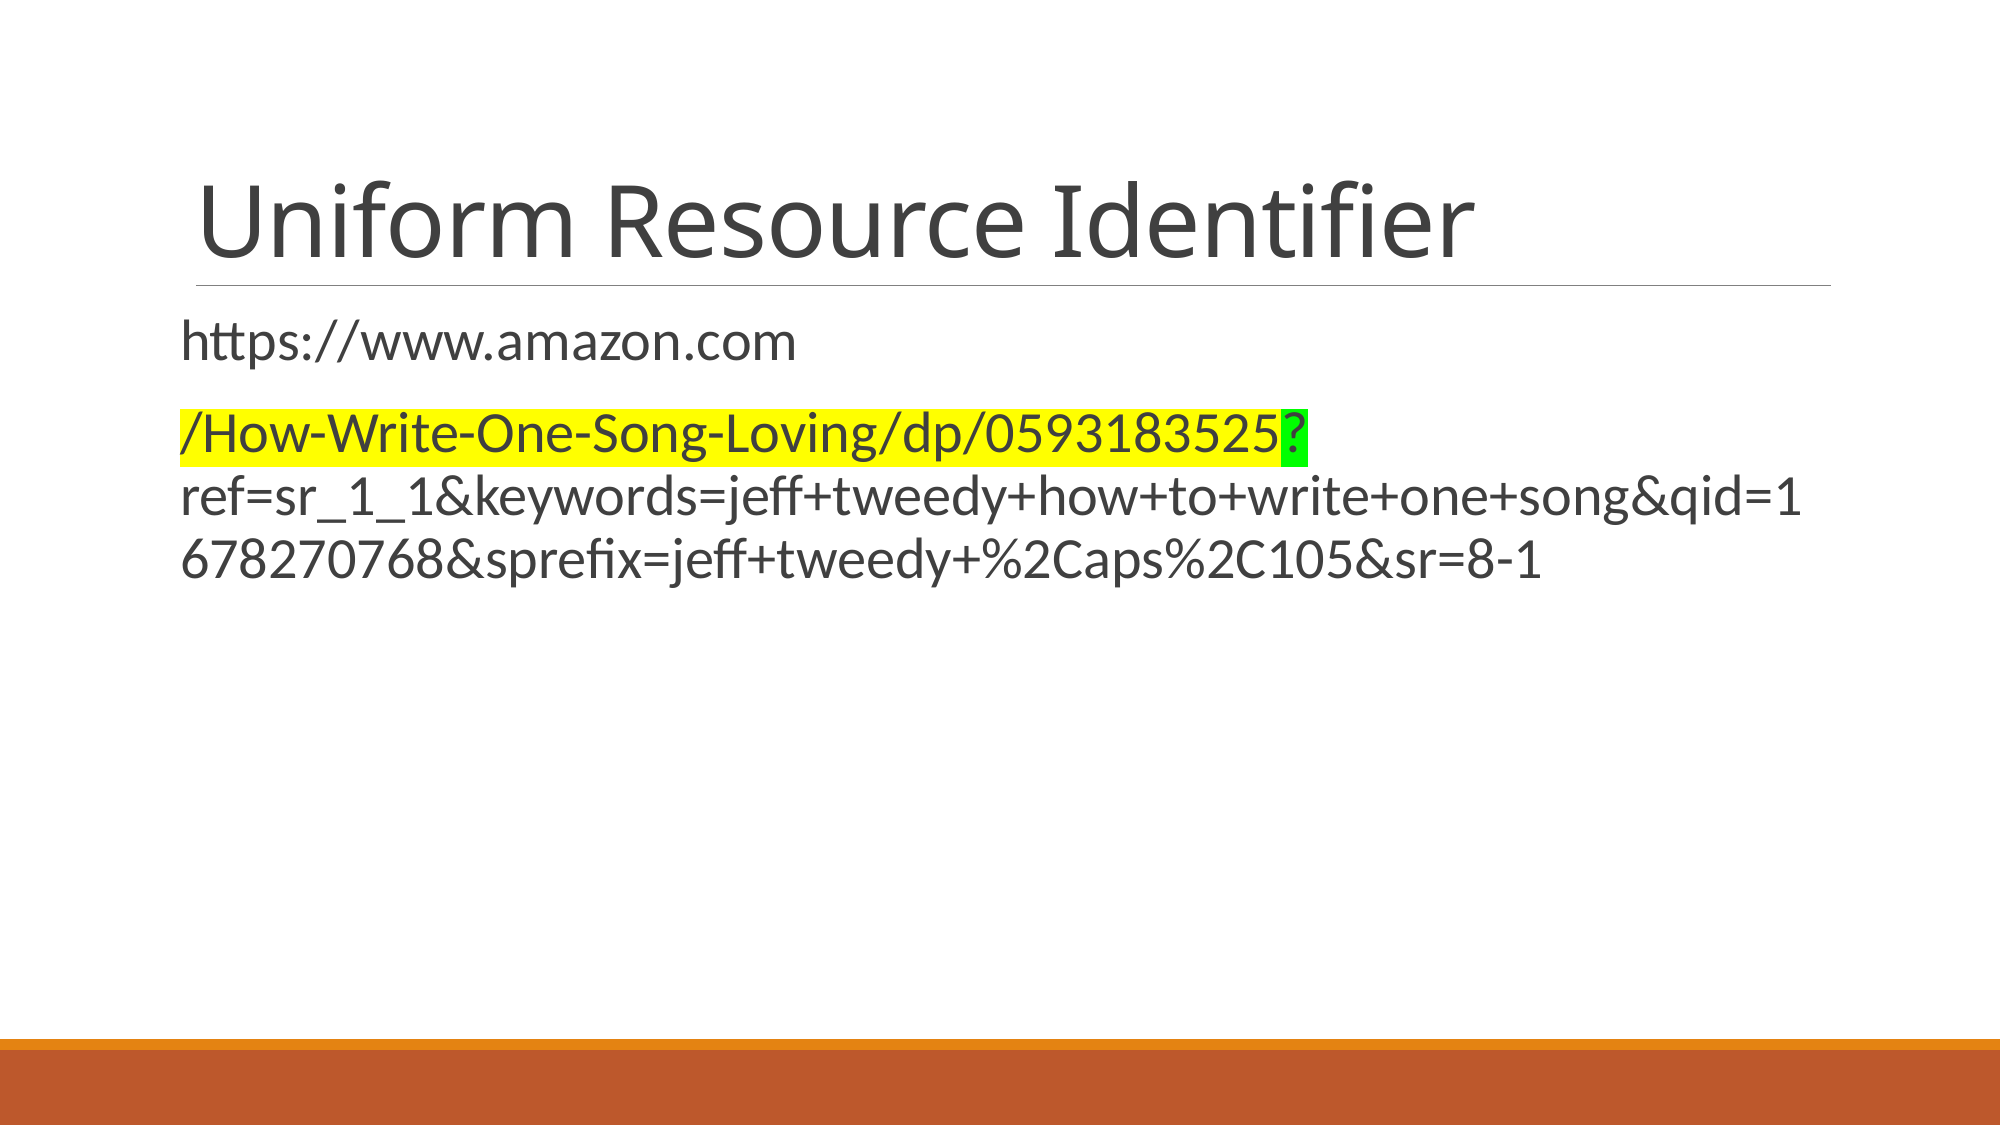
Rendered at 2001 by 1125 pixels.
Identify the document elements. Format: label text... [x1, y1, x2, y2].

list https://www.amazon.com /How-Write-One-Song-Loving/dp/0593183525?ref=sr_1_1&keywords=jeff+tweedy+how+to+write+one+song&qid=1678270768&sprefix=jeff+tweedy+%2Caps%2C105&sr=8-1 [180, 302, 1830, 963]
title Uniform Resource Identifier [180, 47, 1830, 285]
